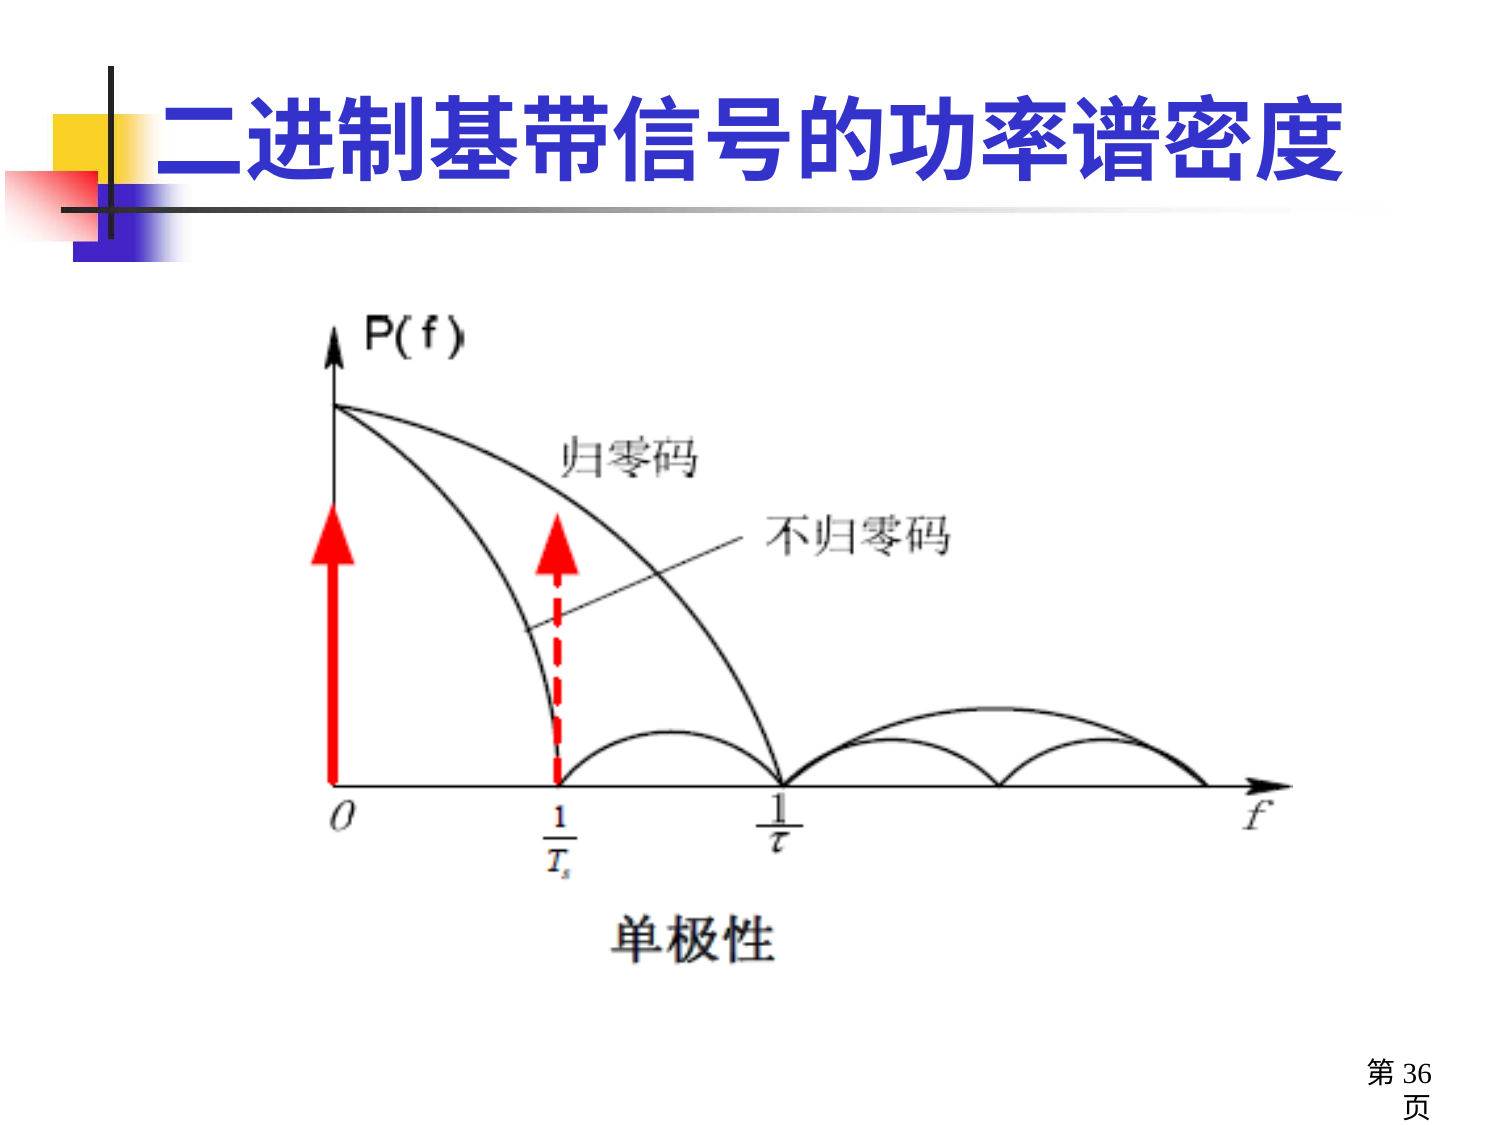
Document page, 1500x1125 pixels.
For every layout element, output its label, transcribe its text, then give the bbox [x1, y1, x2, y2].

picture [5, 66, 1413, 262]
title 二进制基带信号的功率谱密度 [112, 42, 1388, 231]
slide_number 第36页 [1323, 1046, 1448, 1095]
picture [280, 269, 1293, 978]
